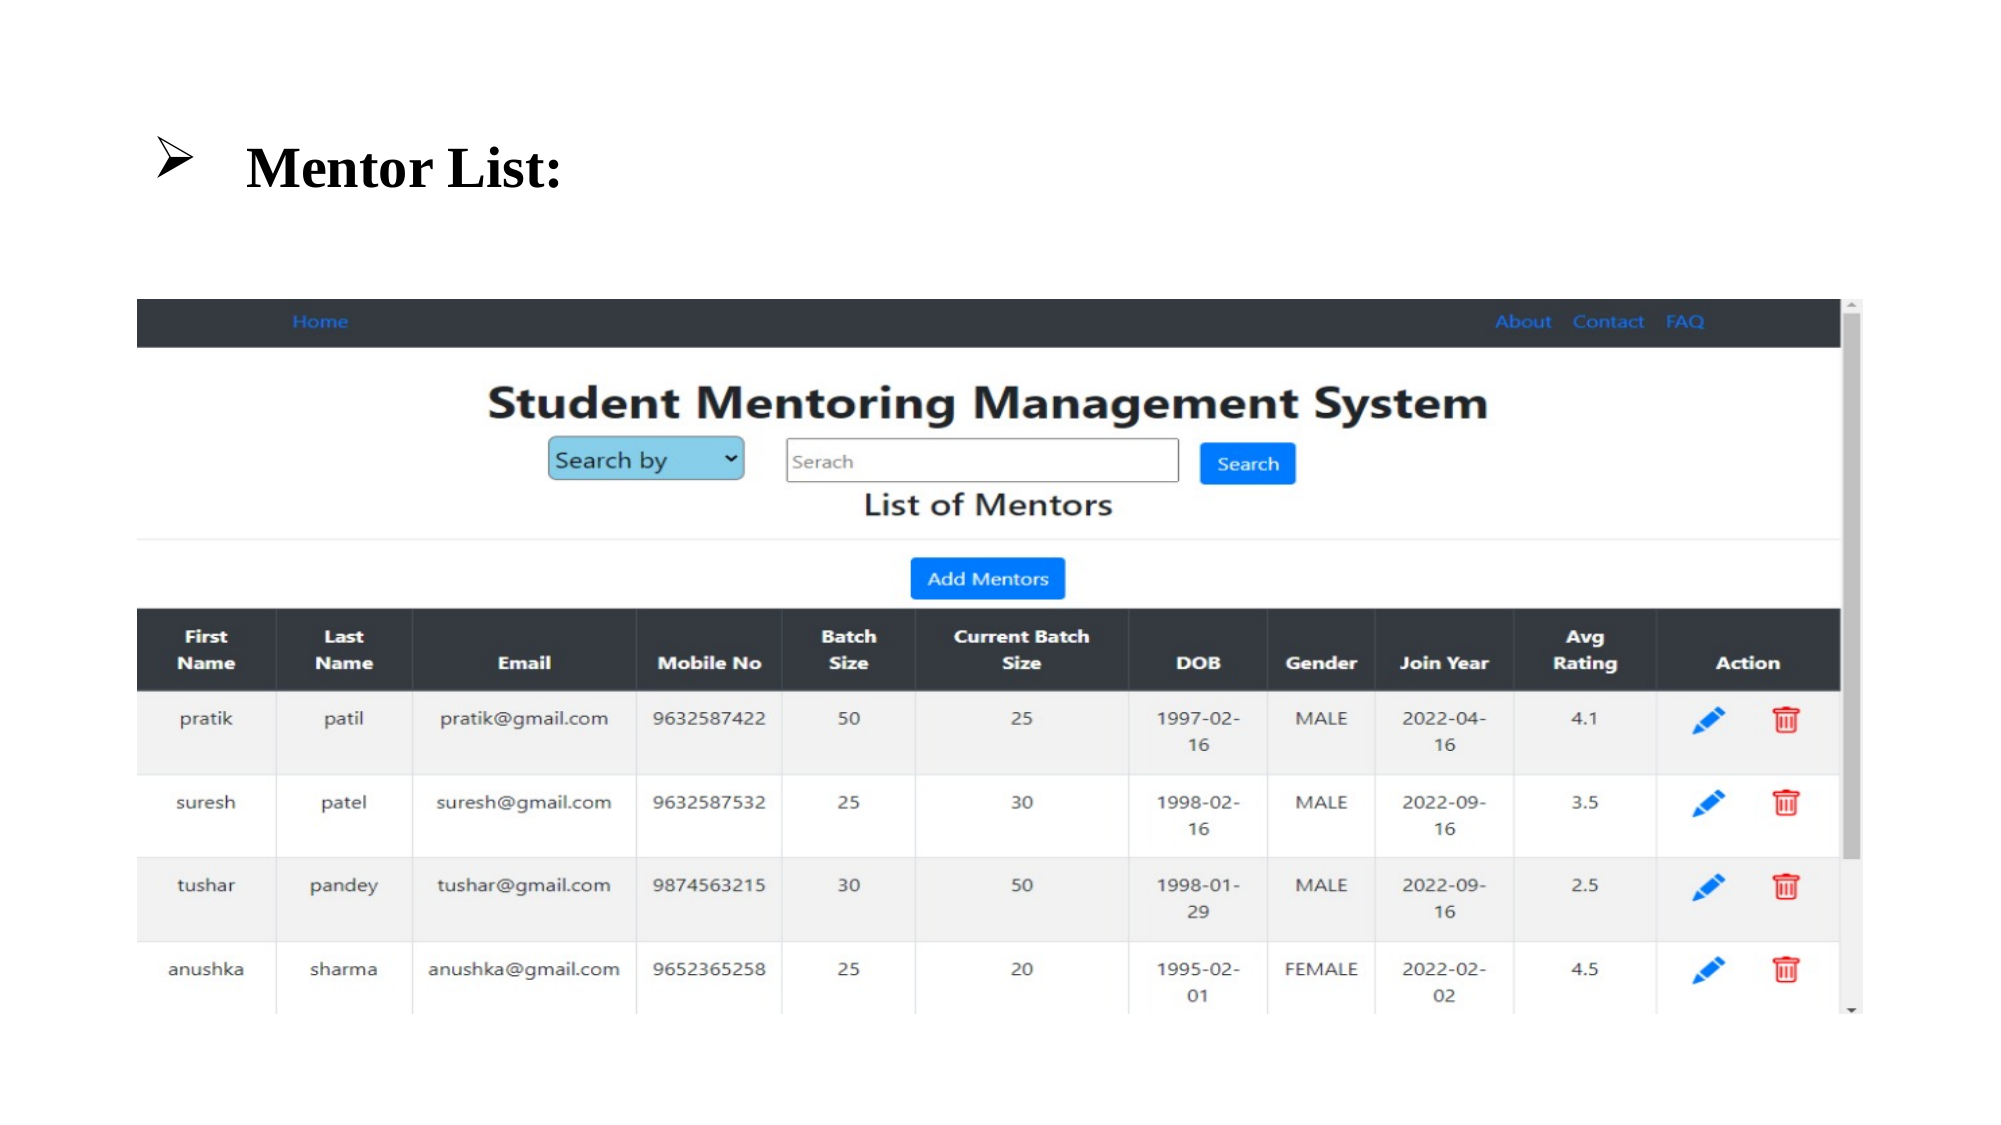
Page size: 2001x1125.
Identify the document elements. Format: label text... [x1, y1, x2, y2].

title Mentor List: [137, 59, 1863, 278]
picture [137, 299, 1863, 1014]
